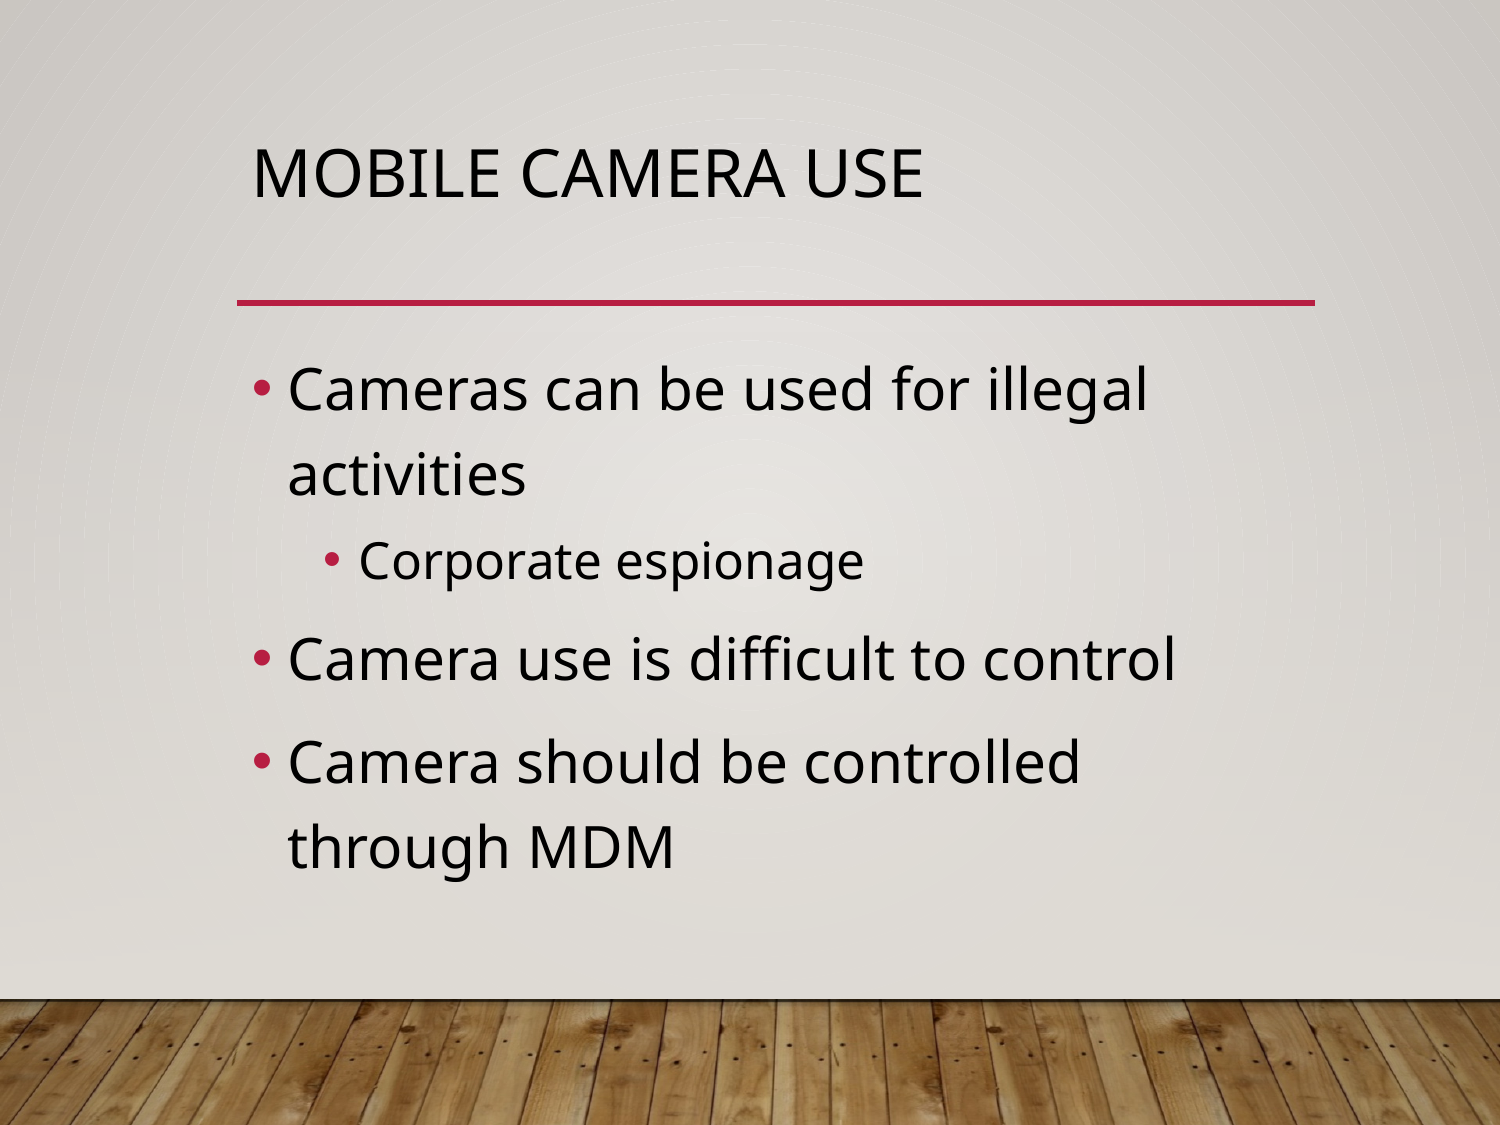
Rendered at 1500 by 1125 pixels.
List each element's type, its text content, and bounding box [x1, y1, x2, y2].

title Mobile Camera Use [236, 131, 1315, 305]
list Cameras can be used for illegal activities Corporate espionage Camera use is difficult to control Camera should be controlled through MDM [236, 330, 1315, 897]
picture [0, 999, 1500, 1125]
